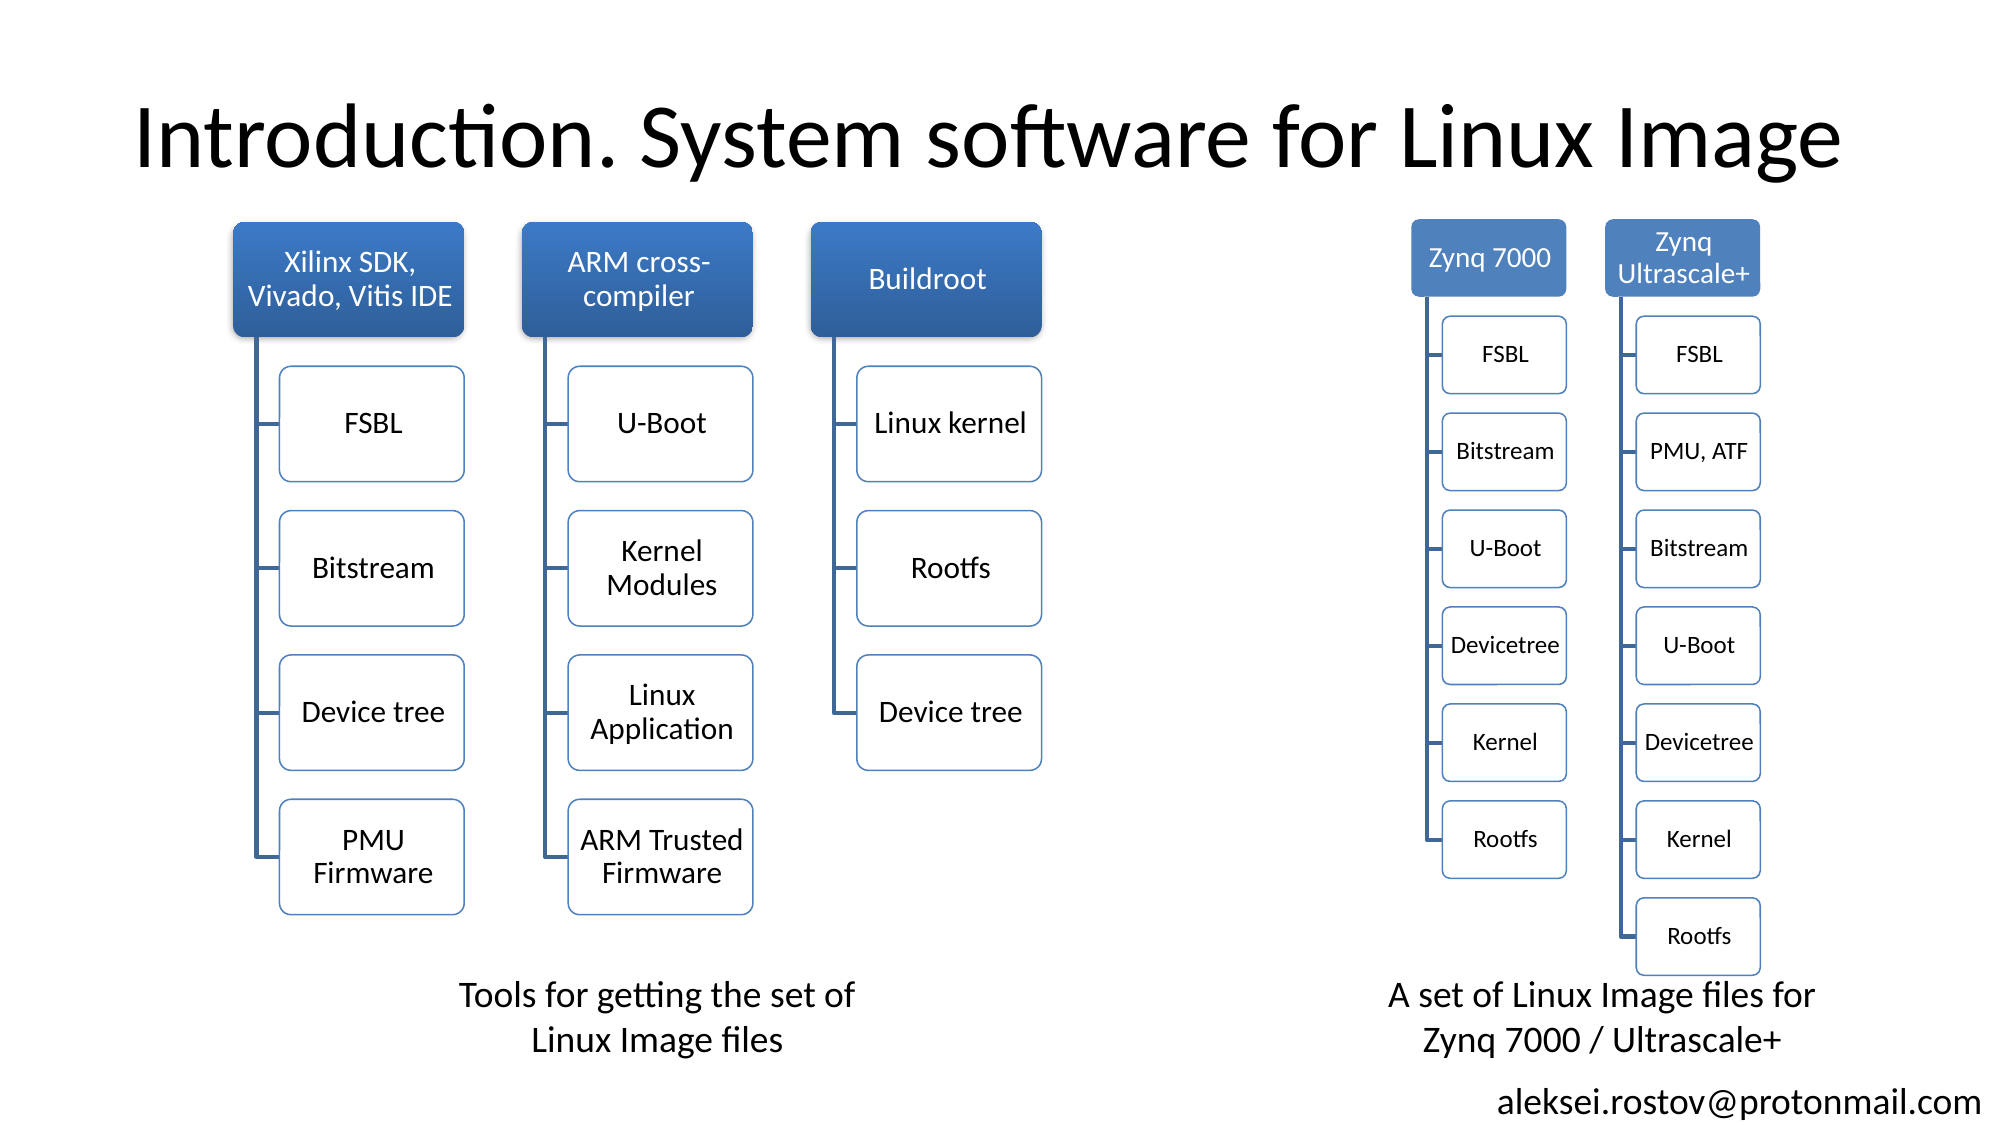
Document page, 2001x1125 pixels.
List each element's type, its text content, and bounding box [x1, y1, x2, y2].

text_box A set of Linux Image files for Zynq 7000 / Ultrascale+ [1371, 985, 1834, 1067]
text_box aleksei.rostov@protonmail.com [1482, 1069, 1998, 1125]
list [1292, 218, 1879, 976]
title Introduction. System software for Linux Image [99, 36, 1900, 225]
text_box Tools for getting the set of Linux Image files [426, 962, 889, 1067]
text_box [131, 221, 1144, 916]
